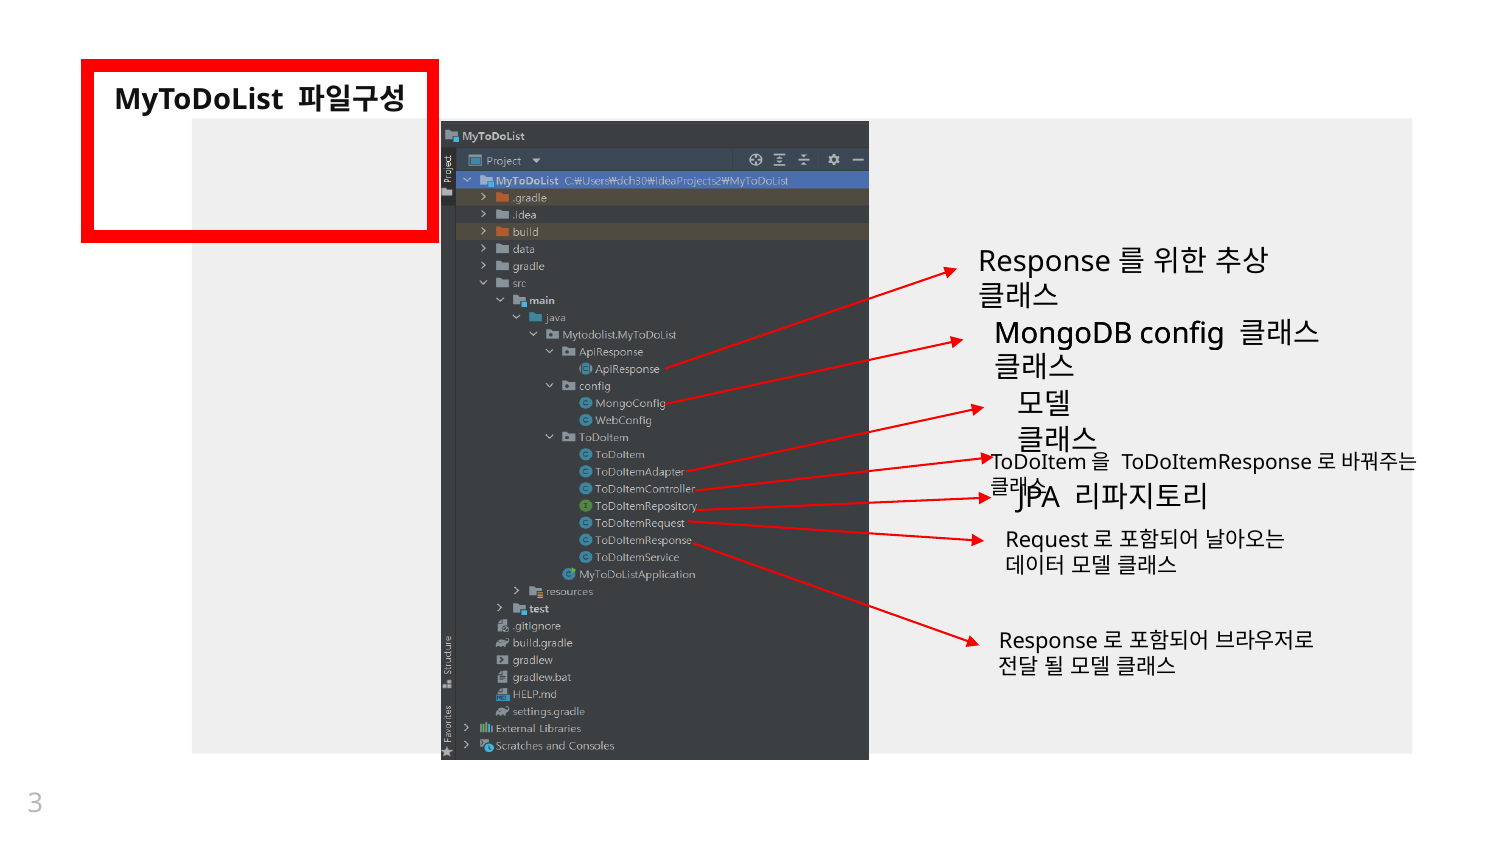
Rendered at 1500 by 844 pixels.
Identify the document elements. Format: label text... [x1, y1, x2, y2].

text_box MongoDB config 클래스 [979, 357, 1313, 392]
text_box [685, 406, 985, 472]
slide_number 3 [12, 770, 103, 836]
text_box JPA 리파지토리 [1002, 470, 1371, 521]
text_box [664, 268, 958, 339]
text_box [692, 542, 980, 646]
text_box Request로 포함되어 날아오는 데이터 모델 클래스 [990, 517, 1359, 586]
text_box Response를 위한 추상 클래스 [963, 234, 1332, 320]
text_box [664, 339, 964, 405]
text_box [695, 456, 994, 491]
text_box MongoDB config 클래스 [979, 306, 1348, 357]
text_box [695, 498, 992, 511]
text_box Response로 포함되어 브라우저로 전달 될 모델 클래스 [984, 619, 1353, 687]
text_box 모델 클래스 [1002, 378, 1162, 440]
picture [441, 120, 869, 760]
title MyToDoList 파일구성 [81, 59, 439, 243]
text_box ToDoItem을 ToDoItemResponse로 바꿔주는 클래스 [989, 440, 1455, 506]
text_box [687, 521, 985, 542]
